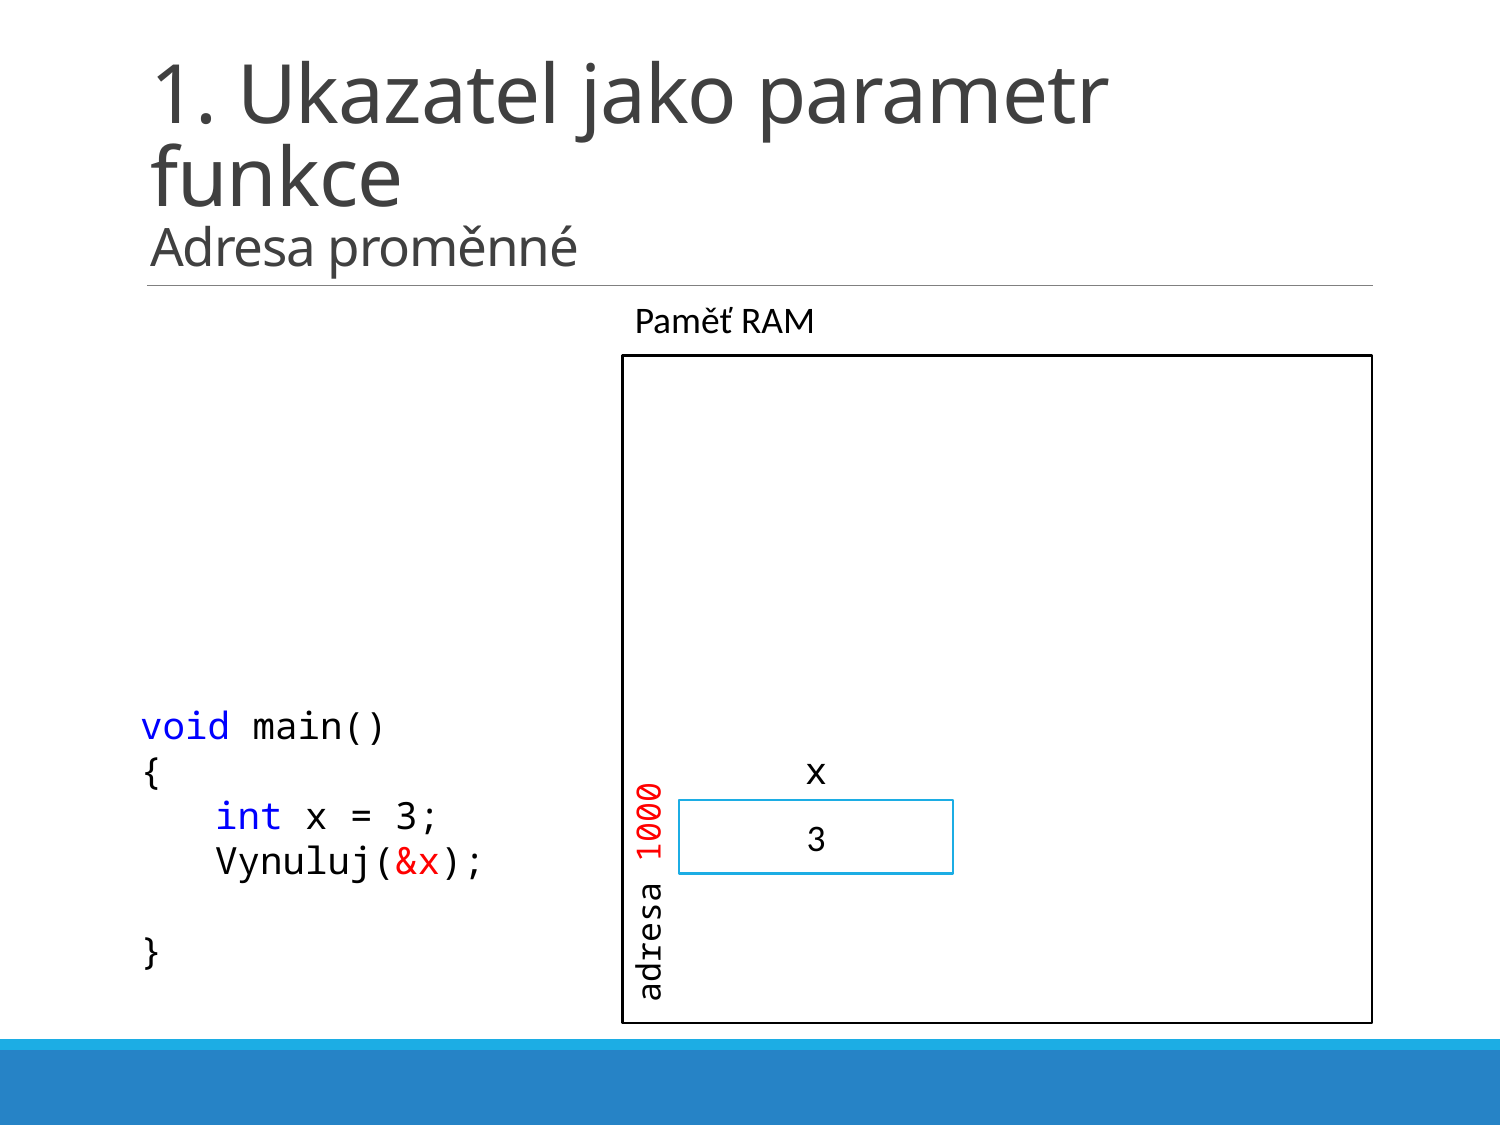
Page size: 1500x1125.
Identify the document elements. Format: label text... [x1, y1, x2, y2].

text_box void main() { int x = 3; Vynuluj(&x); } [125, 469, 500, 980]
title 1. Ukazatel jako parametr funkce Adresa proměnné [135, 47, 1373, 285]
text_box 3 [678, 799, 954, 875]
text_box adresa 1000 [620, 767, 675, 1039]
text_box x [679, 739, 954, 800]
text_box [621, 354, 1373, 1024]
text_box Paměť RAM [620, 289, 899, 349]
